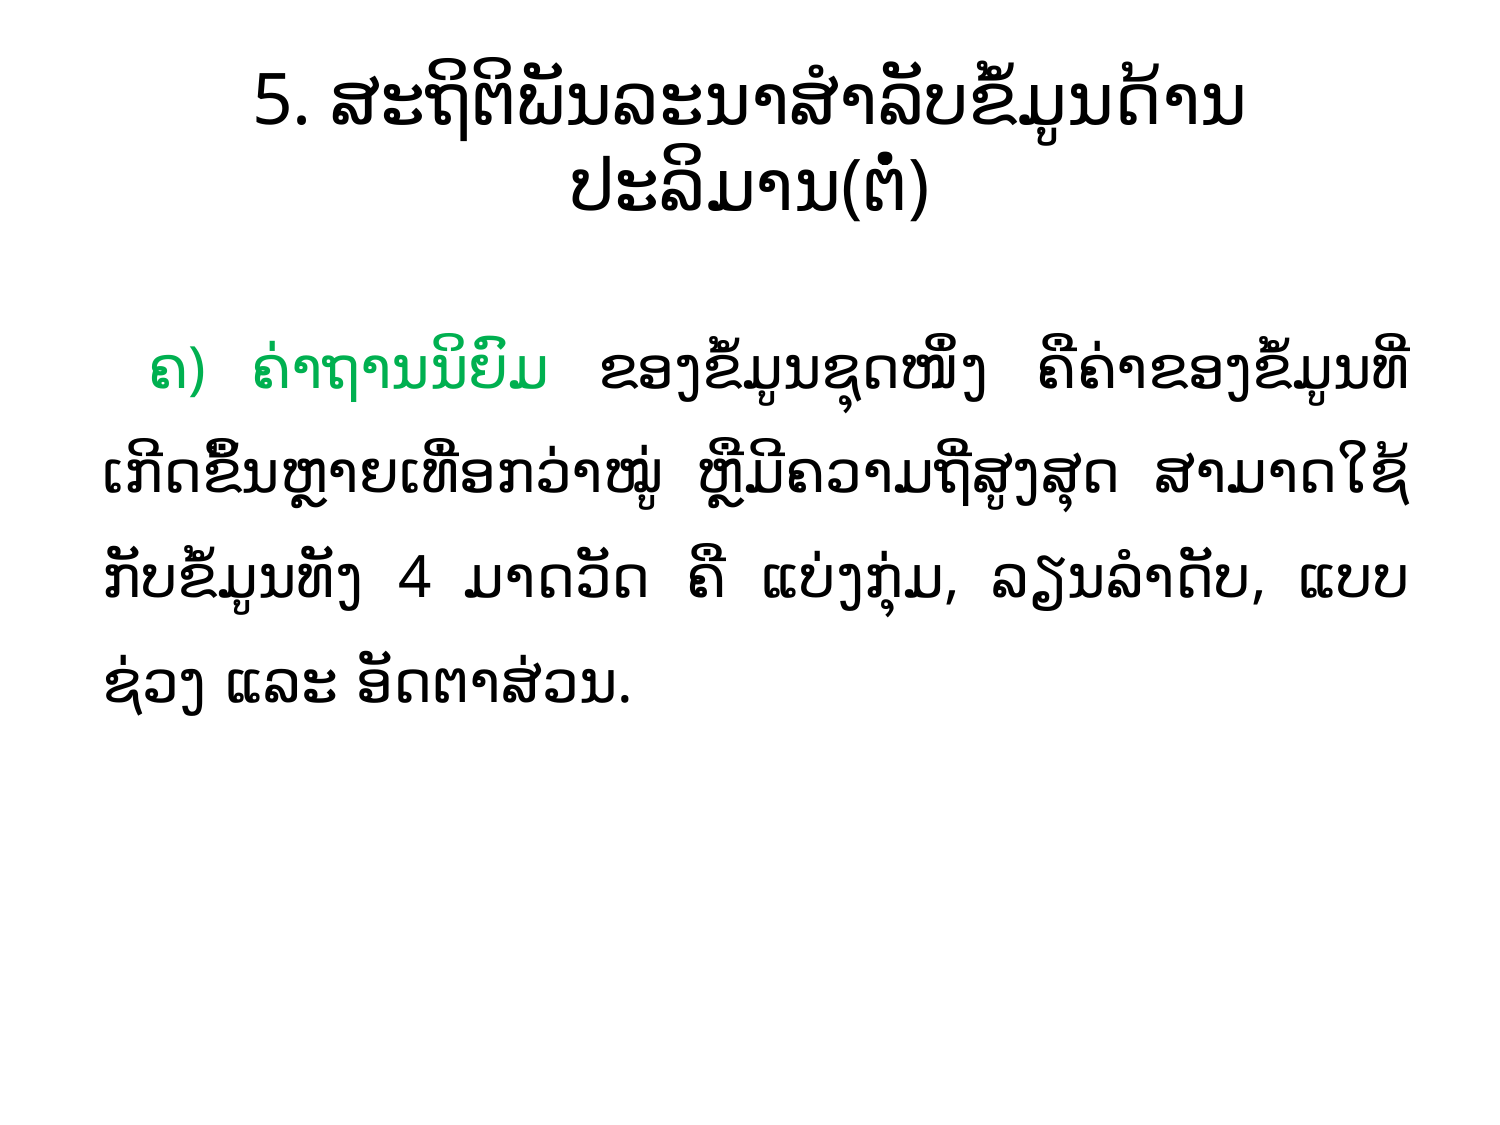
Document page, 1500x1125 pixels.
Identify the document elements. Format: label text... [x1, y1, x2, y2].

title 5. ສະຖິຕິພັນລະນາສໍາລັບຂໍ້ມູນດ້ານປະລິມານ(ຕໍ່) [75, 45, 1425, 233]
list ຄ) ຄ່າຖານນິຍົມ ຂອງຂໍ້ມູນຊຸດໜຶ່ງ ຄືຄ່າຂອງຂໍ້ມູນທີ່ເກີດຂຶ້ນຫຼາຍເທື່ອກວ່າໝູ່ ຫຼືມີຄວາມຖີ່ສູງສຸດ ສາມາດໃຊ້ກັບຂໍ້ມູນທັງ 4 ມາດວັດ ຄື ແບ່ງກຸ່ມ, ລຽນລຳດັບ, ແບບຊ່ວງ ແລະ ອັດຕາສ່ວນ. [87, 287, 1425, 1005]
